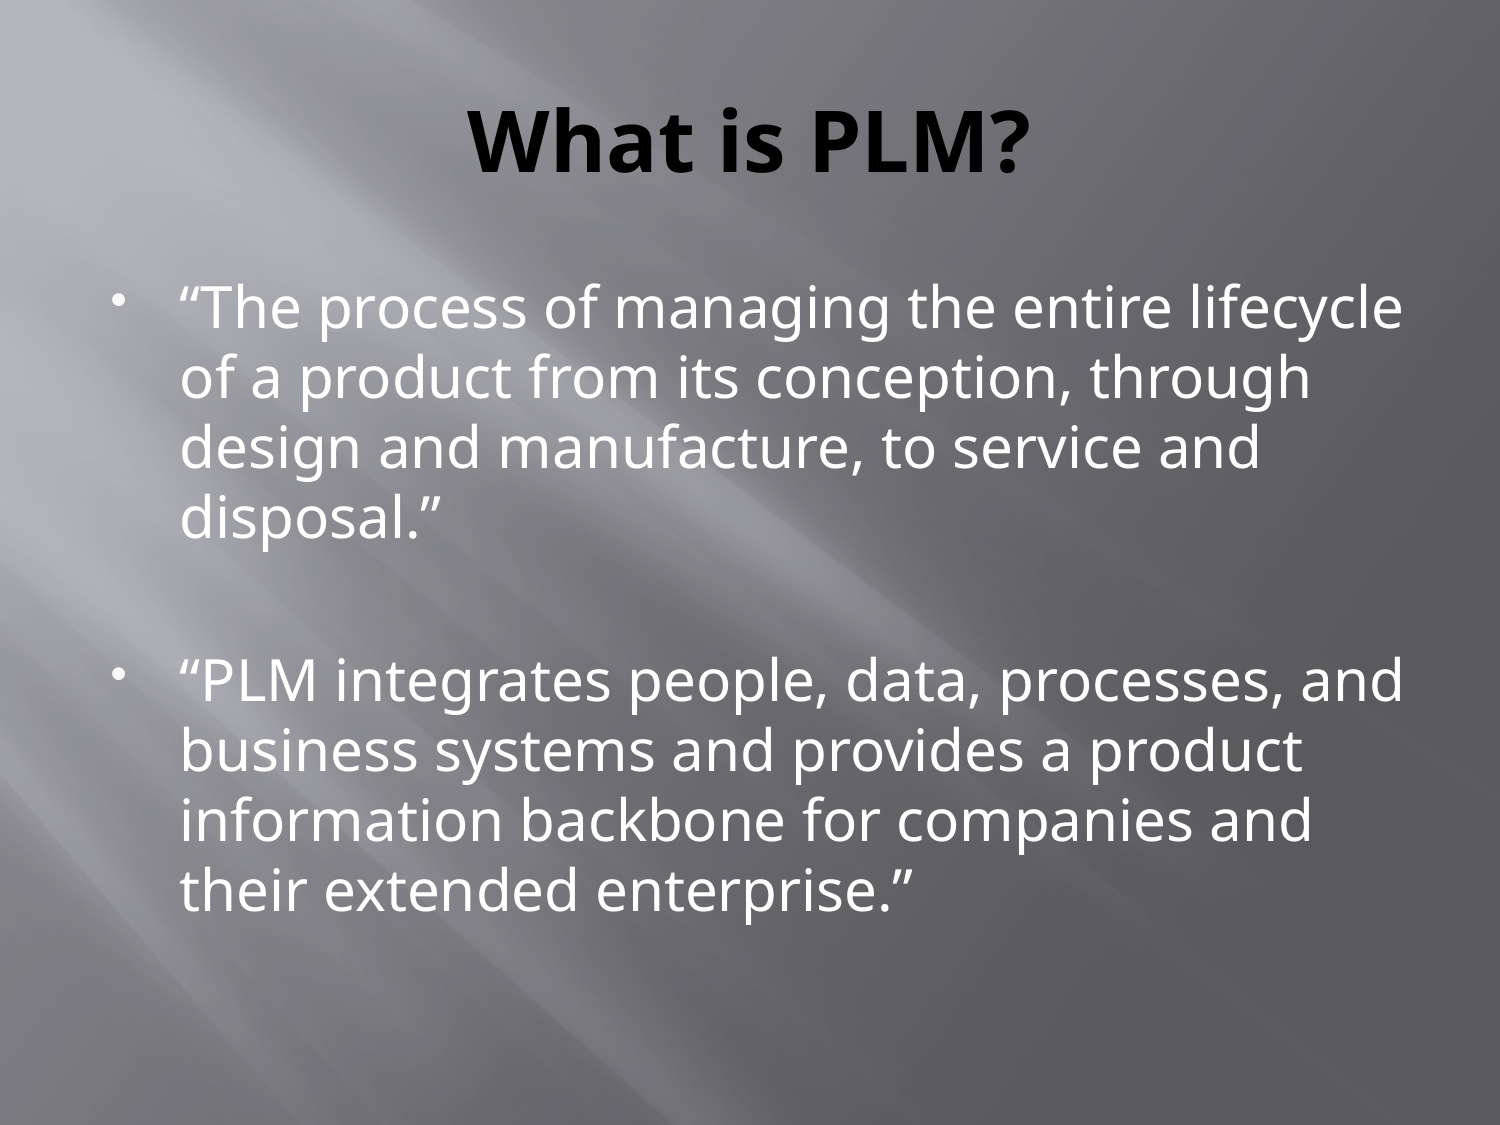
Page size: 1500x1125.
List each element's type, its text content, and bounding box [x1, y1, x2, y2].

title What is PLM? [75, 45, 1425, 233]
list “The process of managing the entire lifecycle of a product from its conception, through design and manufacture, to service and disposal.” “PLM integrates people, data, processes, and business systems and provides a product information backbone for companies and their extended enterprise.” [75, 262, 1425, 1035]
